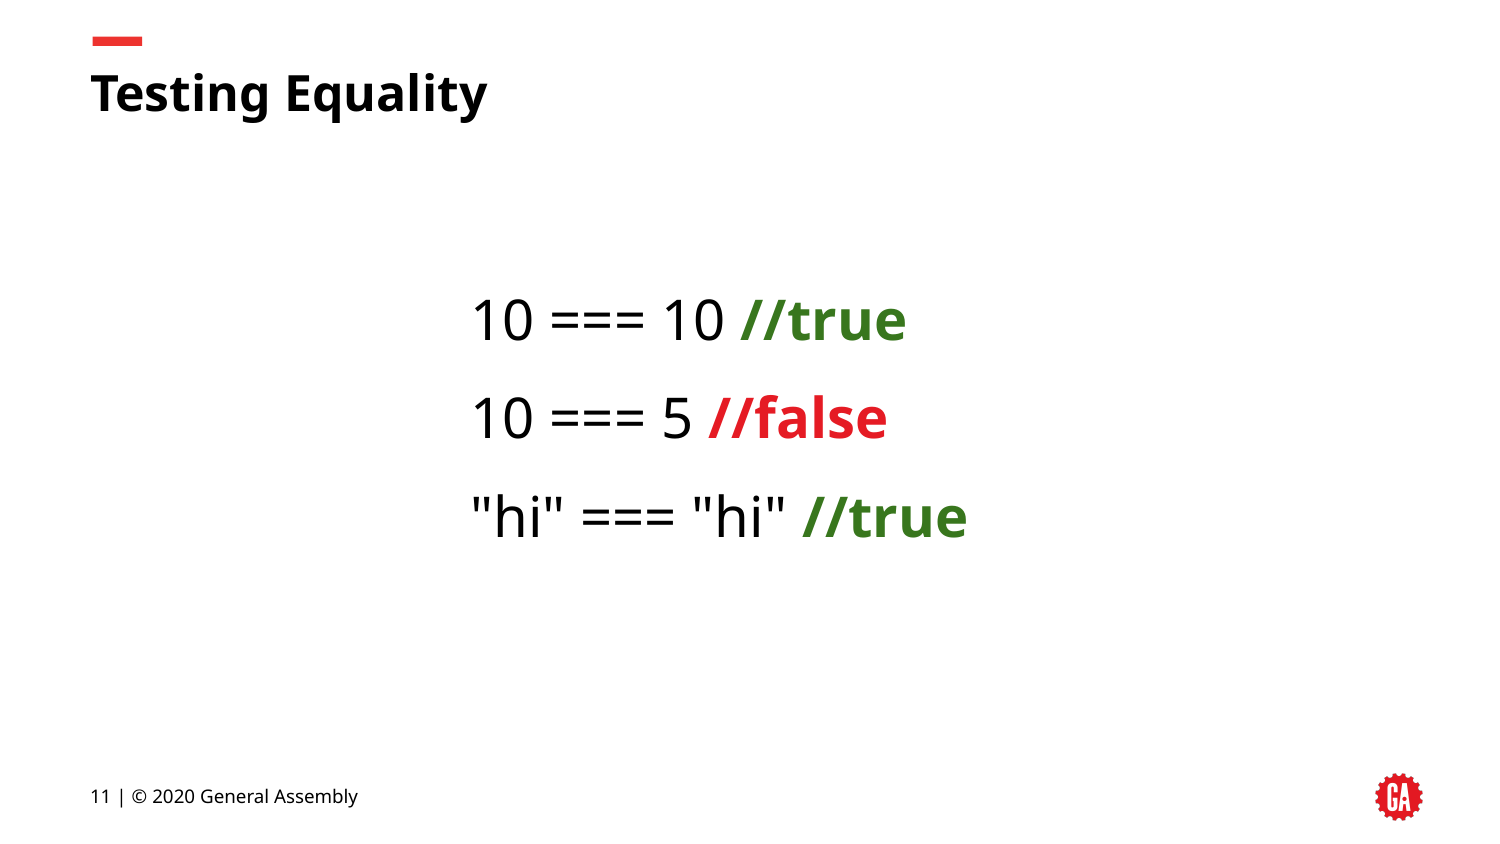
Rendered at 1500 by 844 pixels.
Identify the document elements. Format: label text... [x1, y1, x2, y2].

picture [1373, 771, 1425, 823]
title Testing Equality [75, 46, 1473, 140]
slide_number ‹#› | © 2020 General Assembly [75, 764, 465, 830]
list 10 === 10 //true 10 === 5 //false "hi" === "hi" //true [455, 258, 1217, 585]
